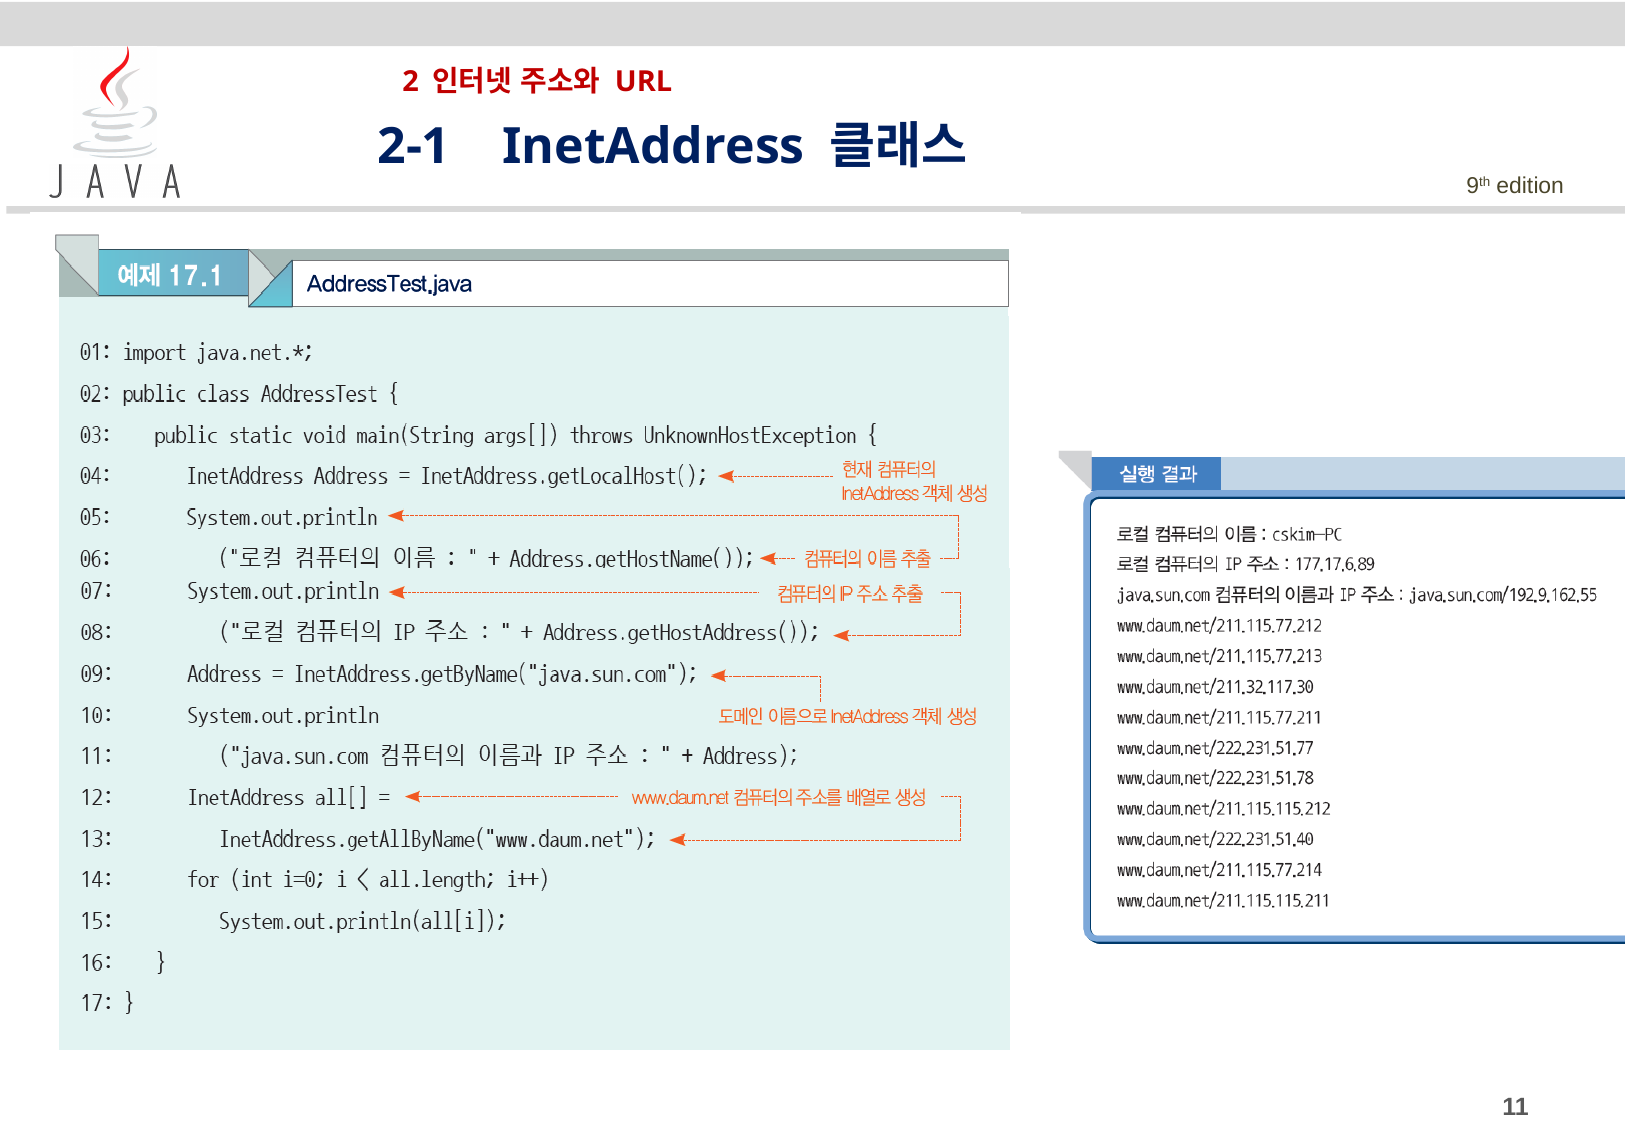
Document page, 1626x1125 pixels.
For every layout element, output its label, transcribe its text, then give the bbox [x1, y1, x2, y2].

title 2 인터넷 주소와 URL [387, 54, 1393, 105]
slide_number 11 [1164, 1074, 1544, 1125]
picture [1033, 437, 1625, 981]
picture [73, 46, 157, 158]
picture [49, 164, 180, 198]
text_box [30, 212, 1031, 1051]
list 2-1 InetAddress 클래스 [362, 112, 1625, 181]
